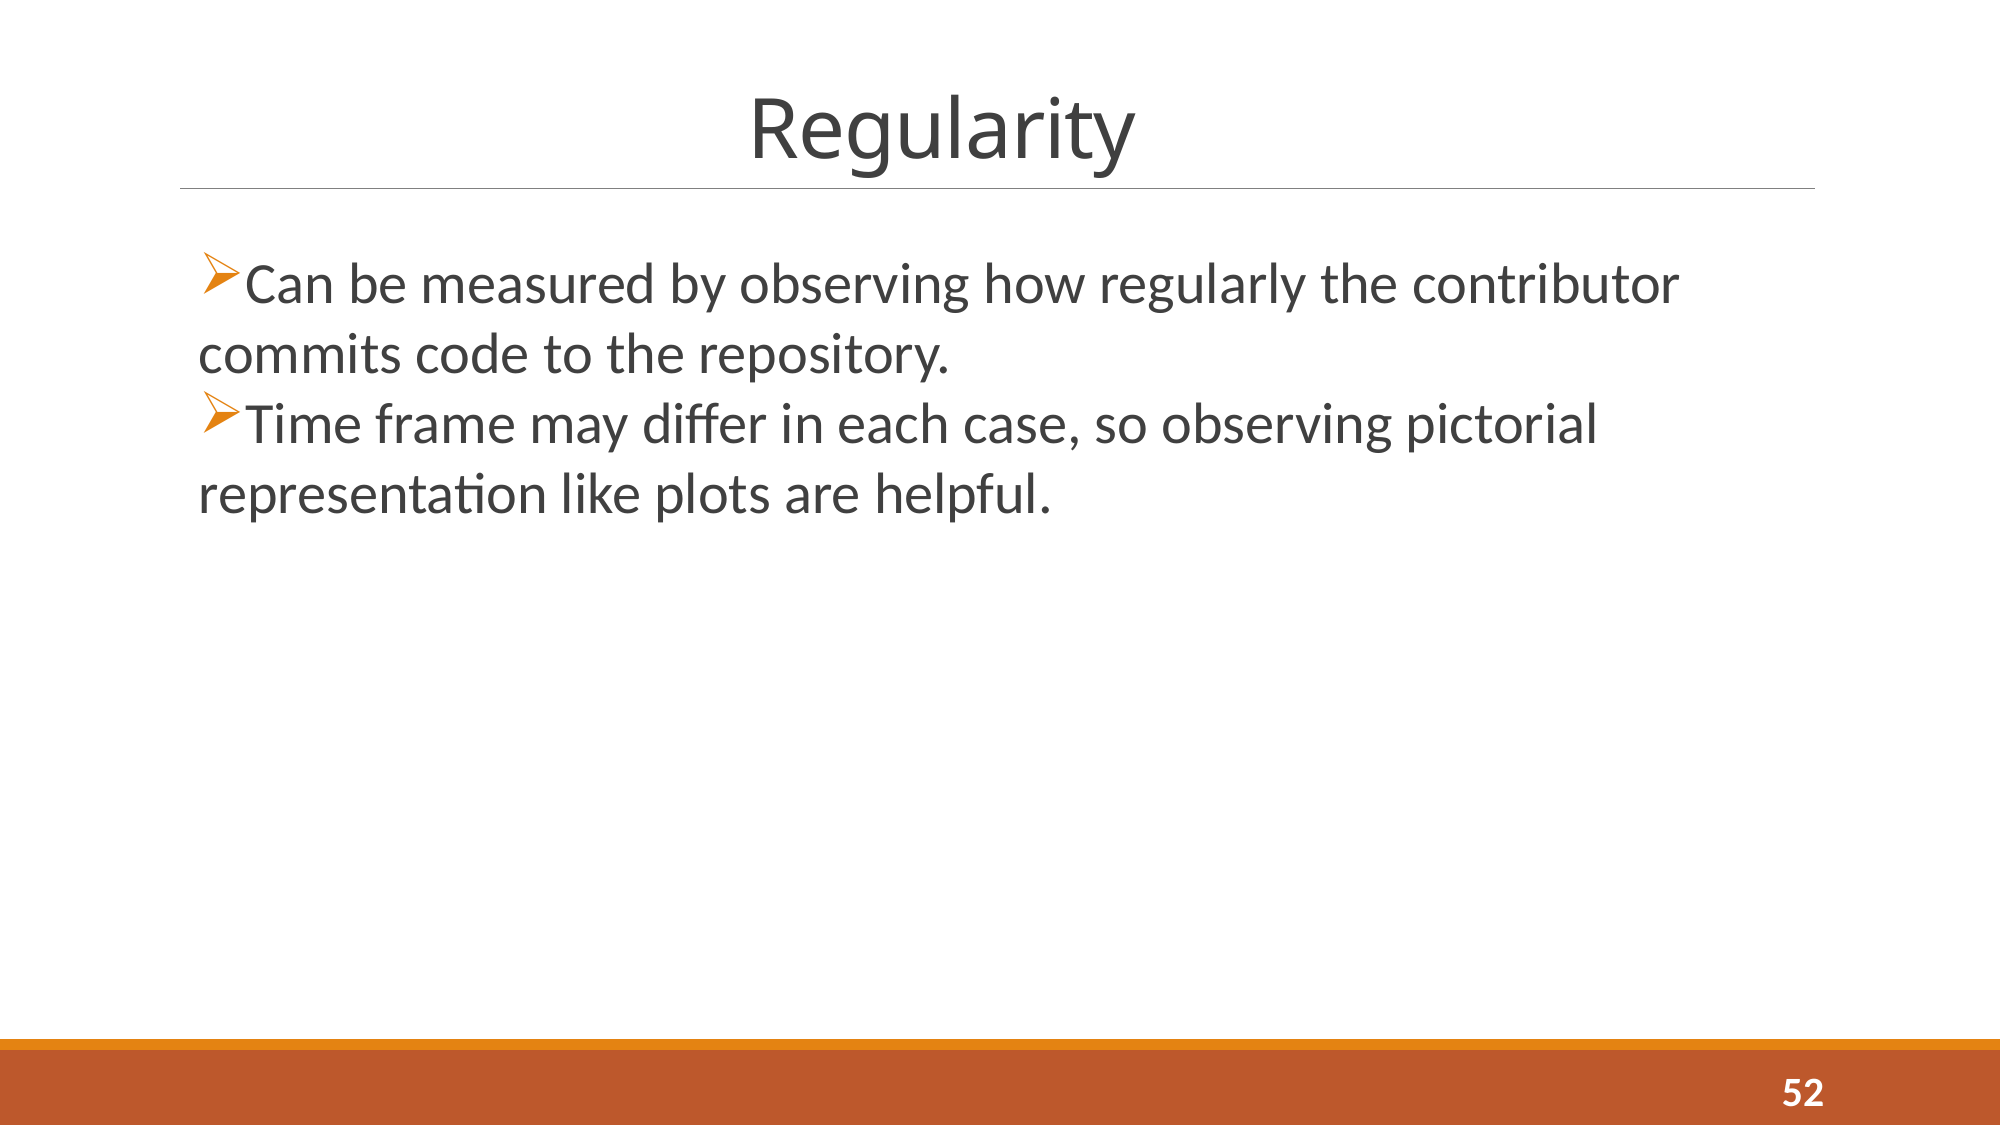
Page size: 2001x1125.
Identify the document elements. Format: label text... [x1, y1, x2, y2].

title Regularity [132, 41, 1783, 187]
slide_number 52 [1624, 1059, 1840, 1120]
text_box Can be measured by observing how regularly the contributor commits code to the repository. Time frame may differ in each case, so observing pictorial representation like plots are helpful. [184, 237, 1805, 603]
